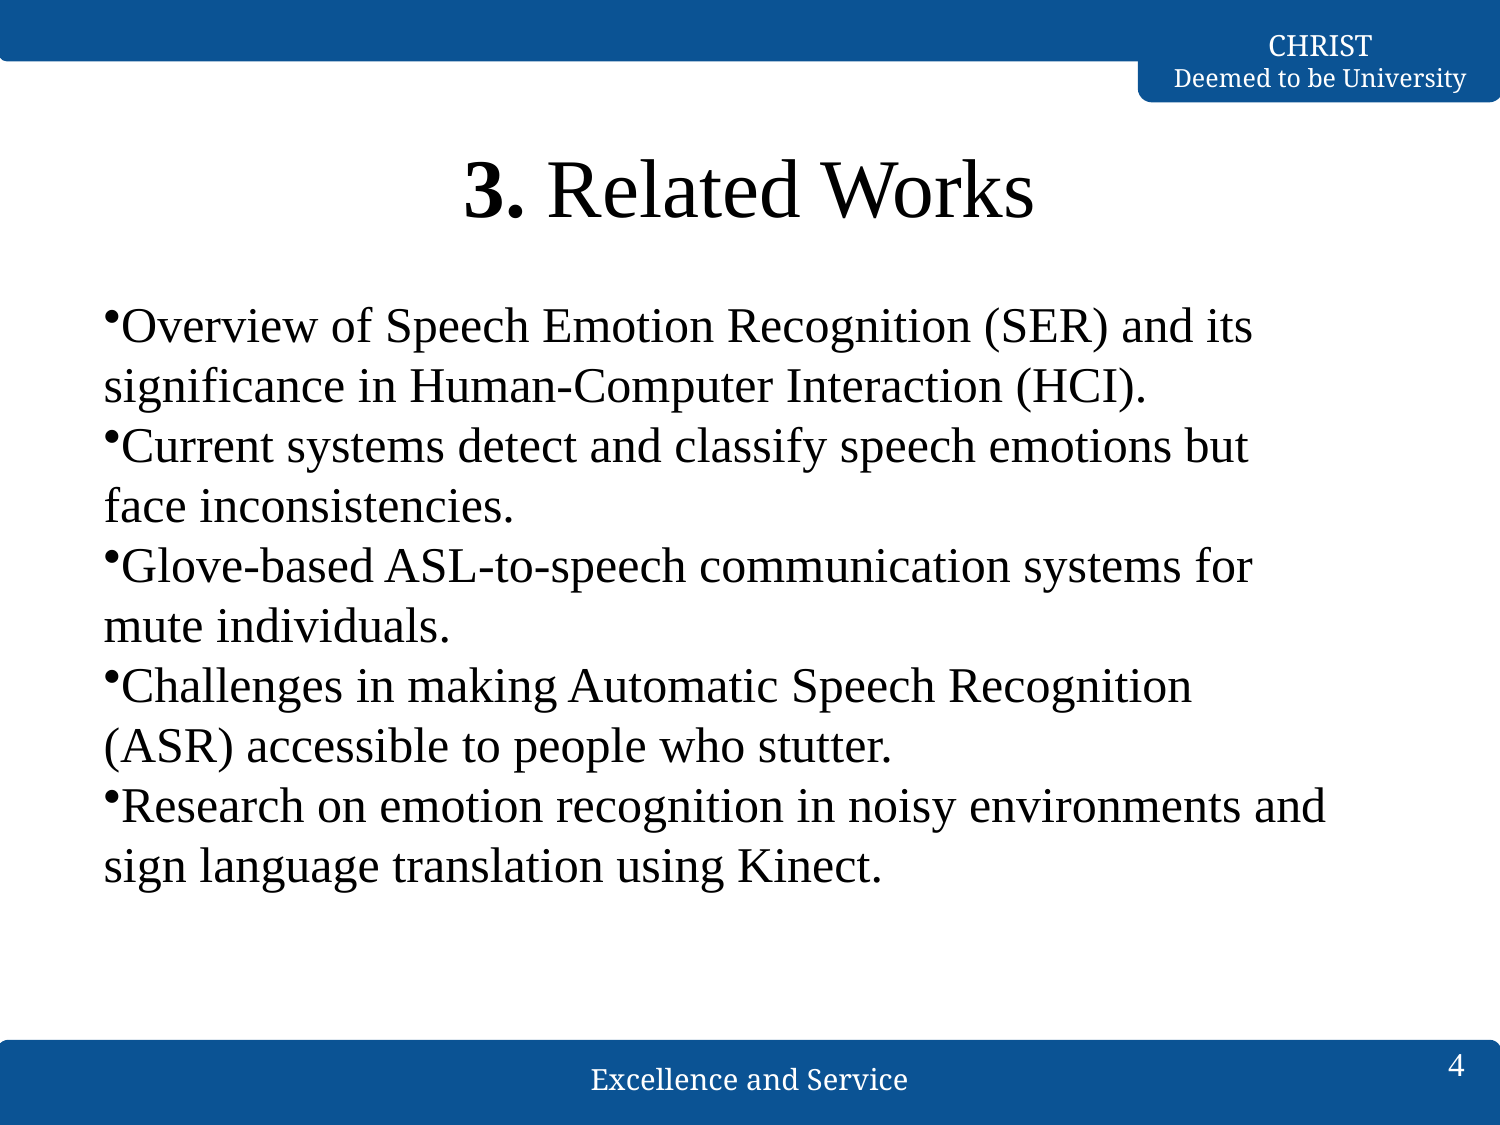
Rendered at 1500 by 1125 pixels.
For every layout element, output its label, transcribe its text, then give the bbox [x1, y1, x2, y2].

slide_number 4 [1389, 1020, 1480, 1106]
list Overview of Speech Emotion Recognition (SER) and its significance in Human-Computer Interaction (HCI). Current systems detect and classify speech emotions but face inconsistencies. Glove-based ASL-to-speech communication systems for mute individuals. Challenges in making Automatic Speech Recognition (ASR) accessible to people who stutter. Research on emotion recognition in noisy environments and sign language translation using Kinect. [88, 224, 1349, 901]
title 3. Related Works [51, 119, 1449, 245]
